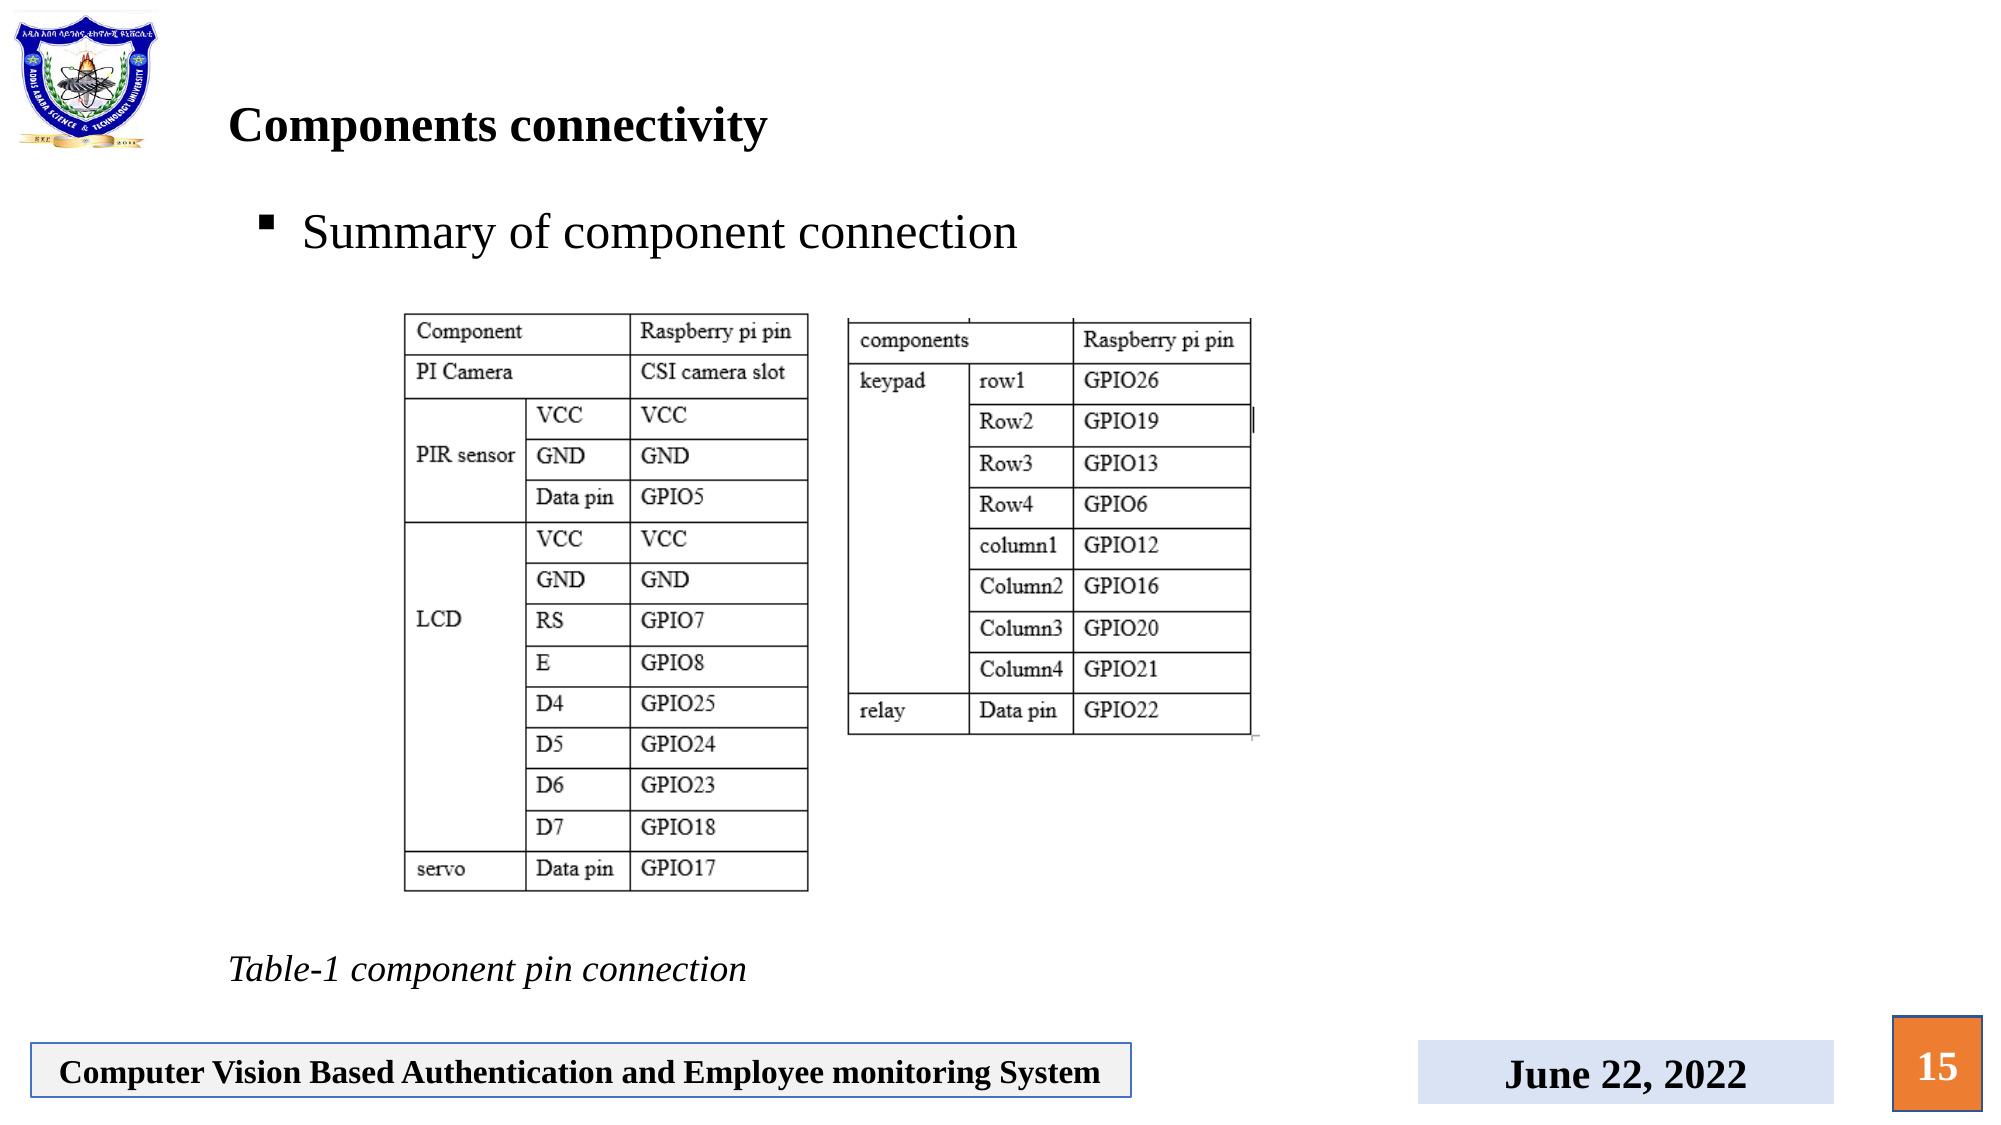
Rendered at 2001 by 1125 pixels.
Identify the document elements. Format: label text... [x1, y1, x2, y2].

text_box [393, 302, 1260, 902]
text_box Components connectivity [213, 84, 1356, 159]
text_box 15 [1892, 1015, 1983, 1112]
picture [13, 75, 158, 150]
text_box [0, 0, 2000, 75]
text_box Summary of component connection [240, 191, 1100, 266]
text_box Table-1 component pin connection [213, 936, 884, 1047]
